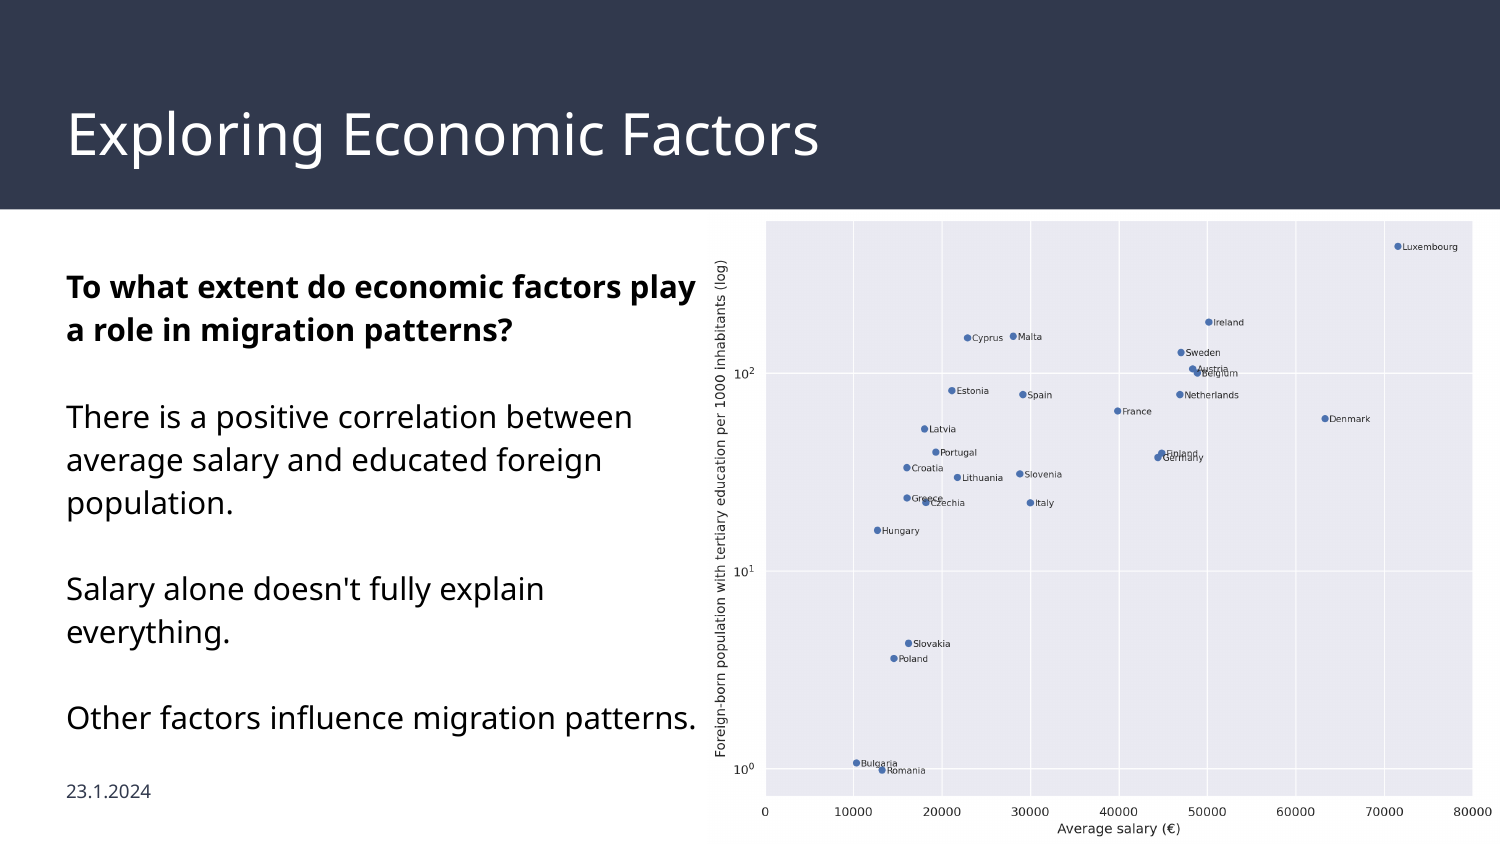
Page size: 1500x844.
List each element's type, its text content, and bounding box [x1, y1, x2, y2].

list To what extent do economic factors play a role in migration patterns? There is a positive correlation between average salary and educated foreign population. Salary alone doesn't fully explain everything. Other factors influence migration patterns. [51, 247, 701, 790]
title Exploring Economic Factors [51, 82, 1449, 185]
picture [707, 211, 1500, 844]
